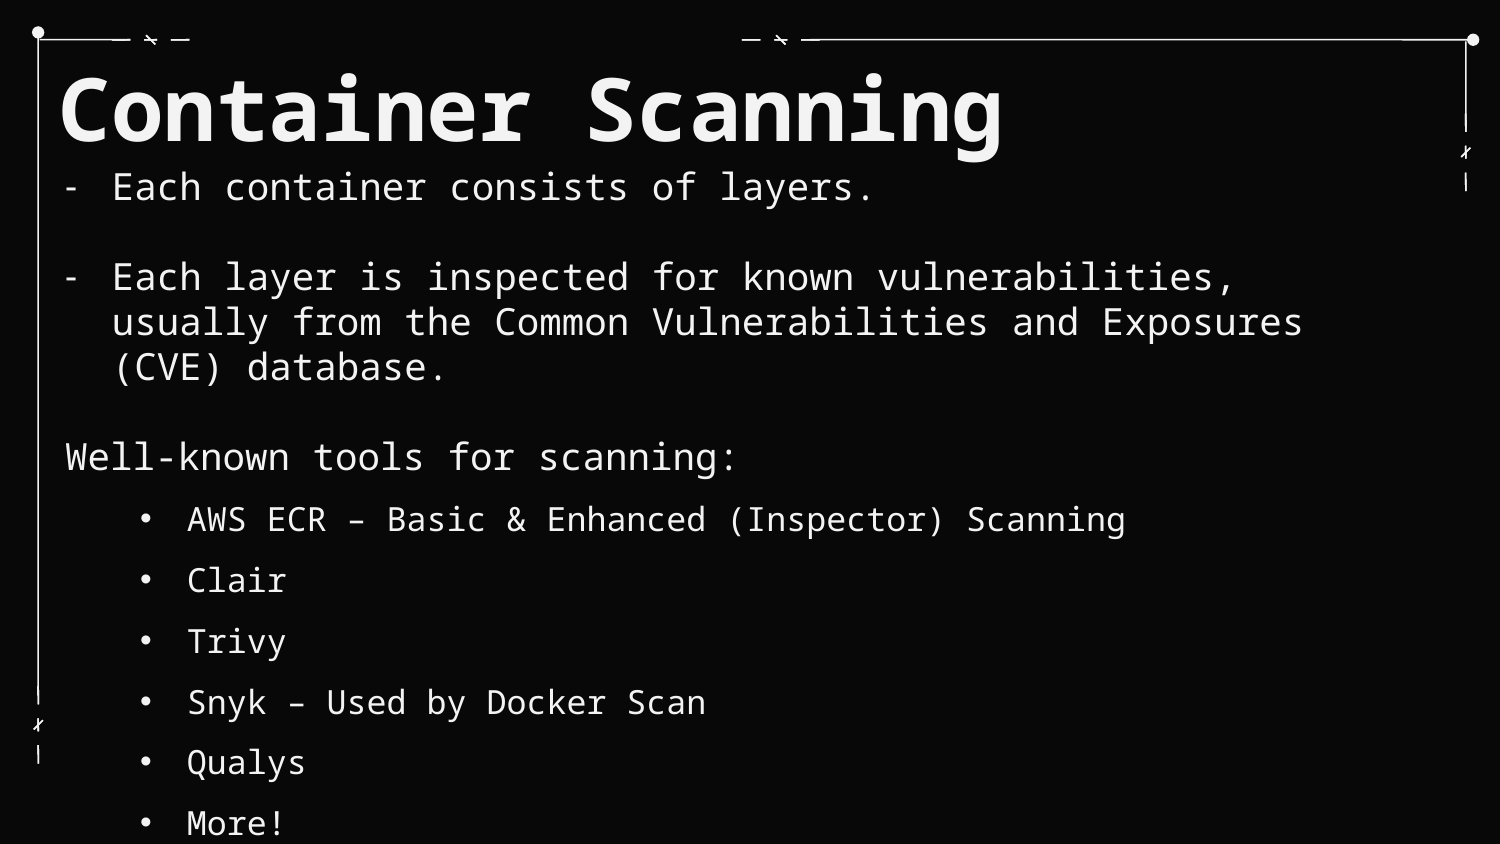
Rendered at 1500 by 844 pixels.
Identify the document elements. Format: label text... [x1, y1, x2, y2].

title Container Scanning [59, 59, 1323, 153]
list Each container consists of layers. Each layer is inspected for known vulnerabilities, usually from the Common Vulnerabilities and Exposures (CVE) database. Well-known tools for scanning: AWS ECR – Basic & Enhanced (Inspector) Scanning Clair Trivy Snyk – Used by Docker Scan Qualys More! [65, 147, 1329, 792]
